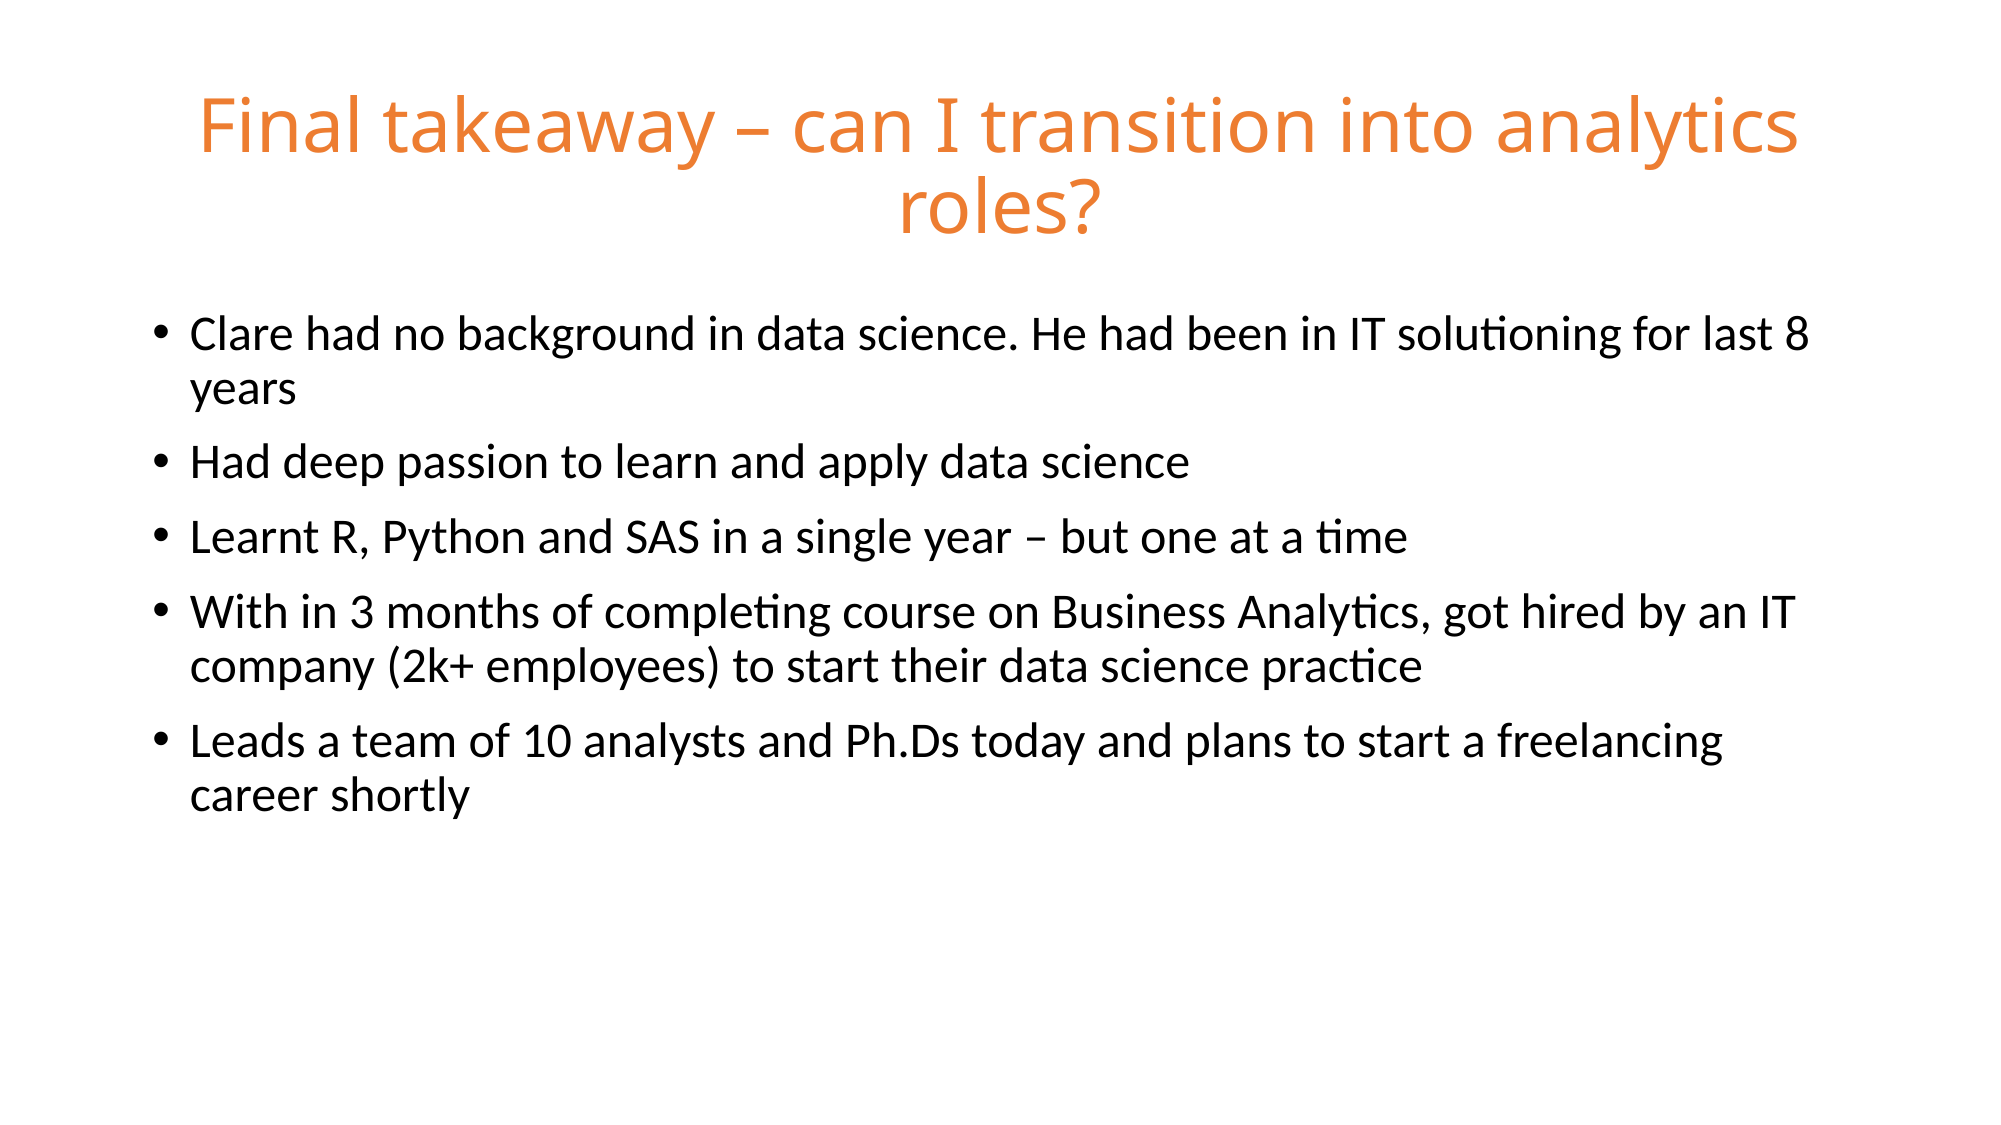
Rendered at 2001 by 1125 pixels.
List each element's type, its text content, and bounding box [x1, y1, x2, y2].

title Final takeaway – can I transition into analytics roles? [137, 59, 1863, 278]
list Clare had no background in data science. He had been in IT solutioning for last 8 years Had deep passion to learn and apply data science Learnt R, Python and SAS in a single year – but one at a time With in 3 months of completing course on Business Analytics, got hired by an IT company (2k+ employees) to start their data science practice Leads a team of 10 analysts and Ph.Ds today and plans to start a freelancing career shortly [137, 299, 1863, 1014]
